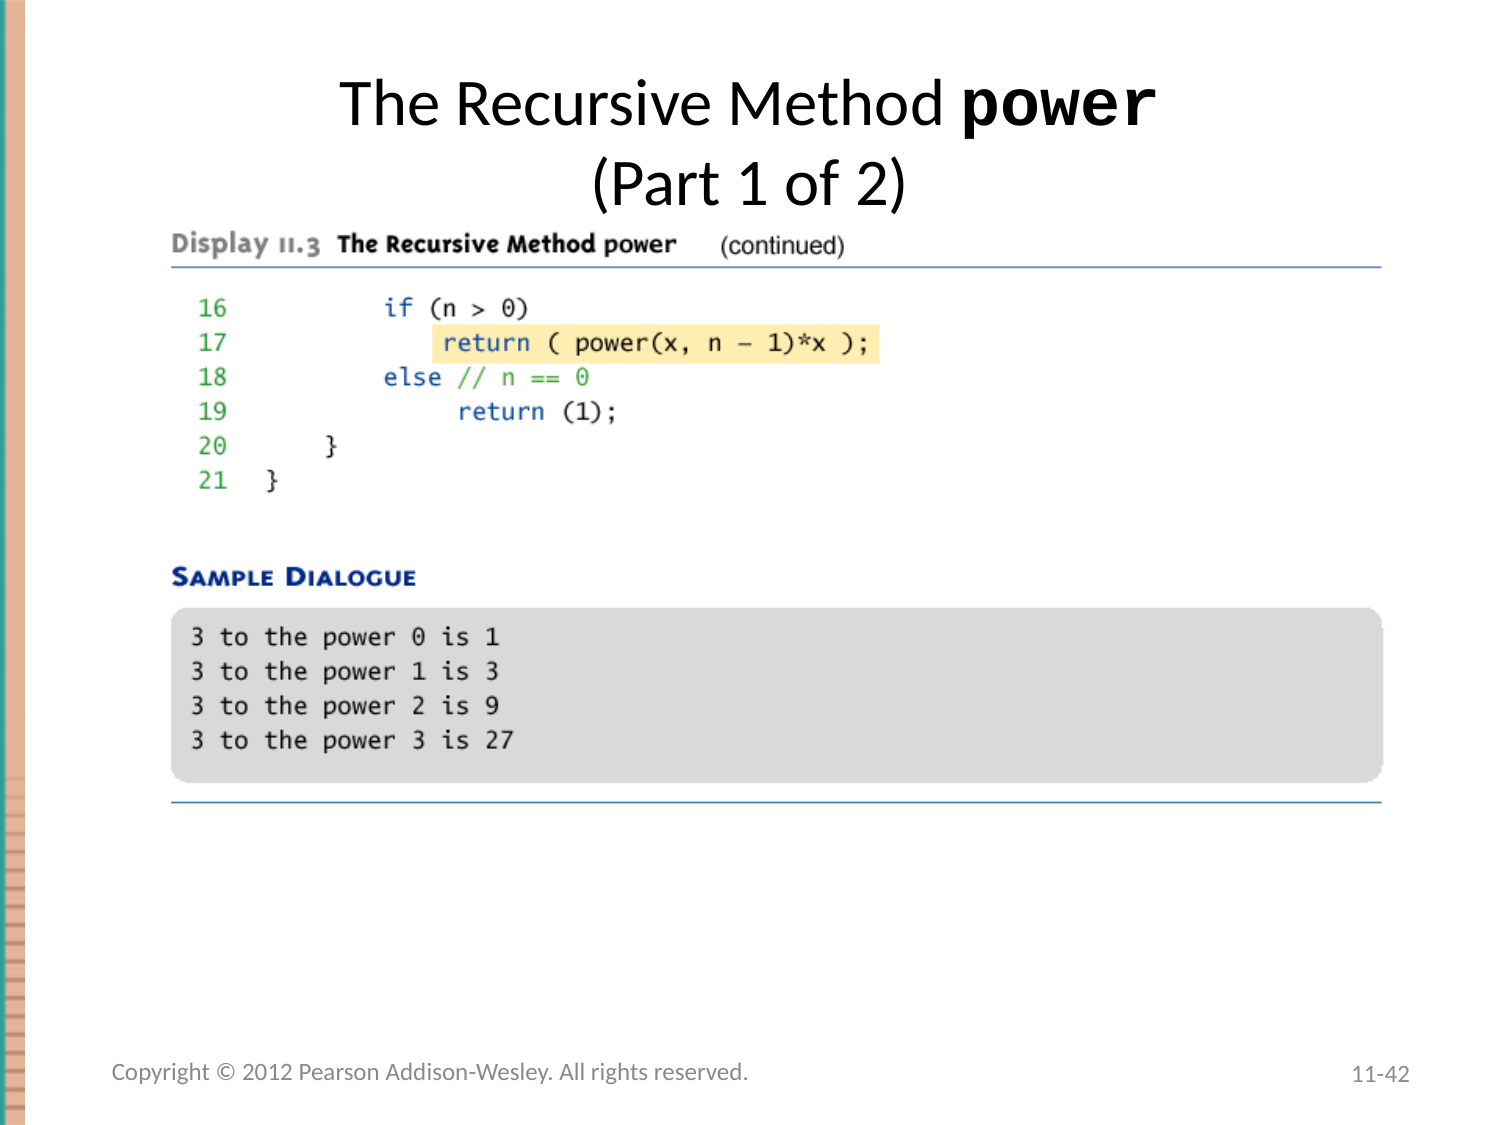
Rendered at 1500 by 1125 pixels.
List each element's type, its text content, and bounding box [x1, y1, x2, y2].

picture [0, 0, 25, 1125]
footer Copyright © 2012 Pearson Addison-Wesley. All rights reserved. [75, 1040, 788, 1100]
picture [162, 226, 1396, 813]
slide_number 11-42 [1074, 1042, 1425, 1103]
title The Recursive Method power (Part 1 of 2) [74, 44, 1426, 233]
